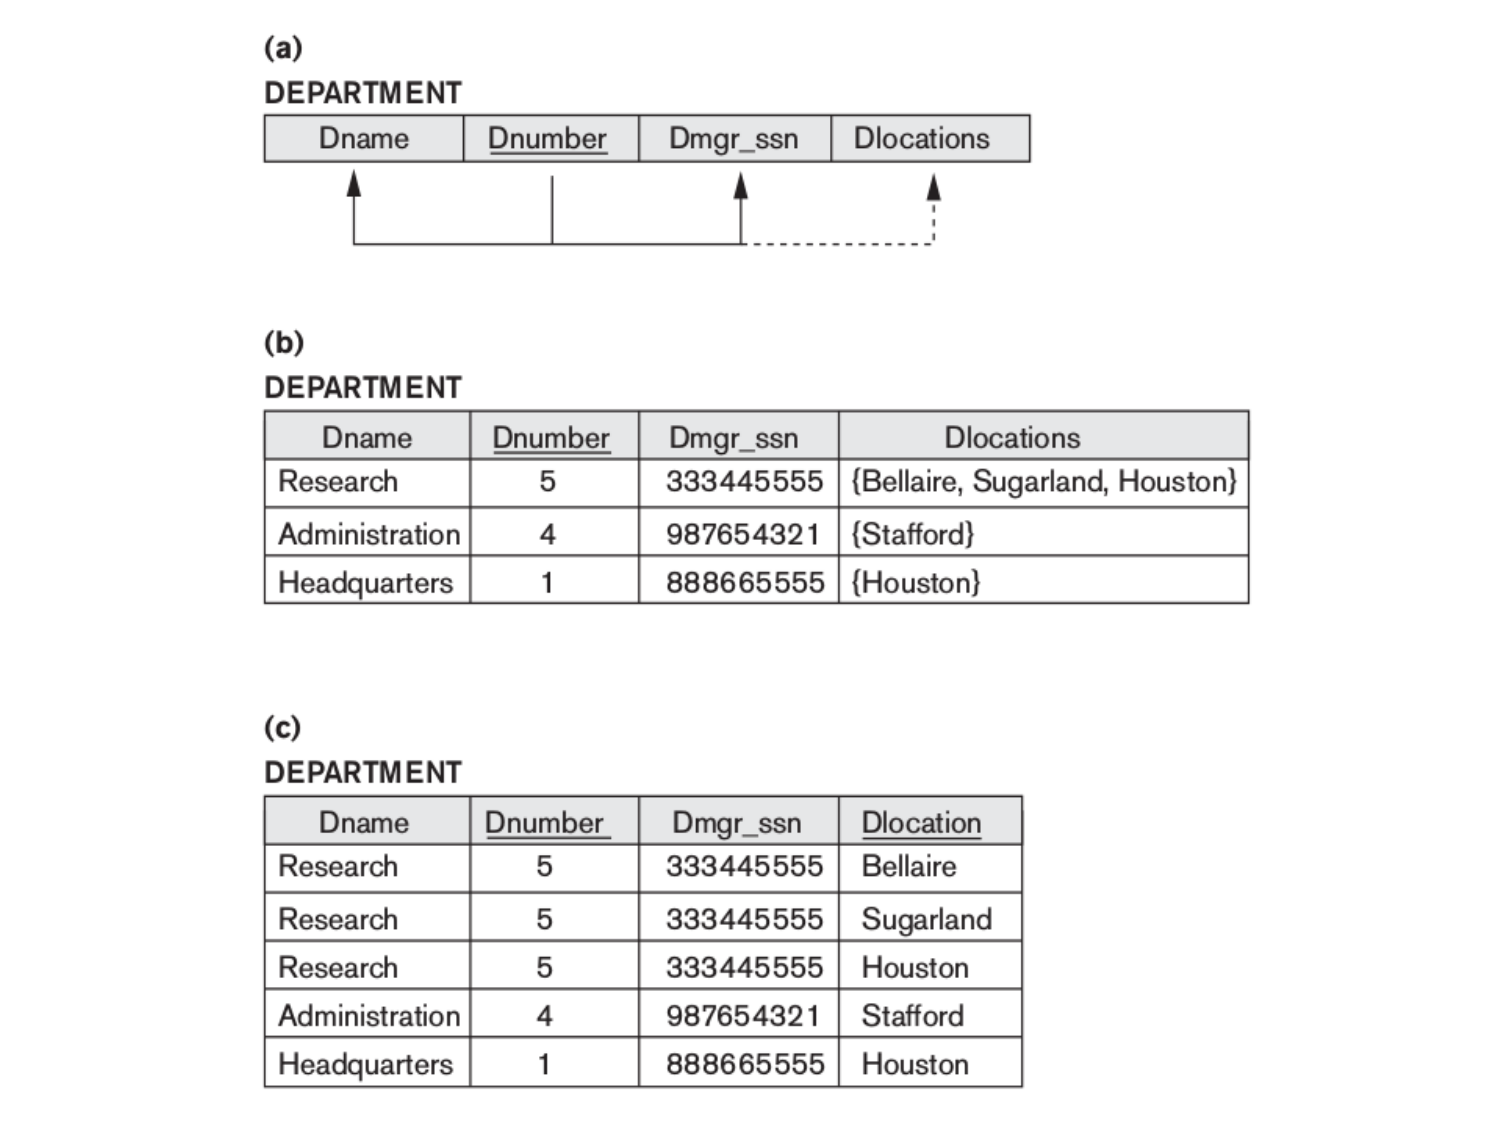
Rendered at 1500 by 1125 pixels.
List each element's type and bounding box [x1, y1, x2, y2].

picture [233, 23, 1267, 1102]
